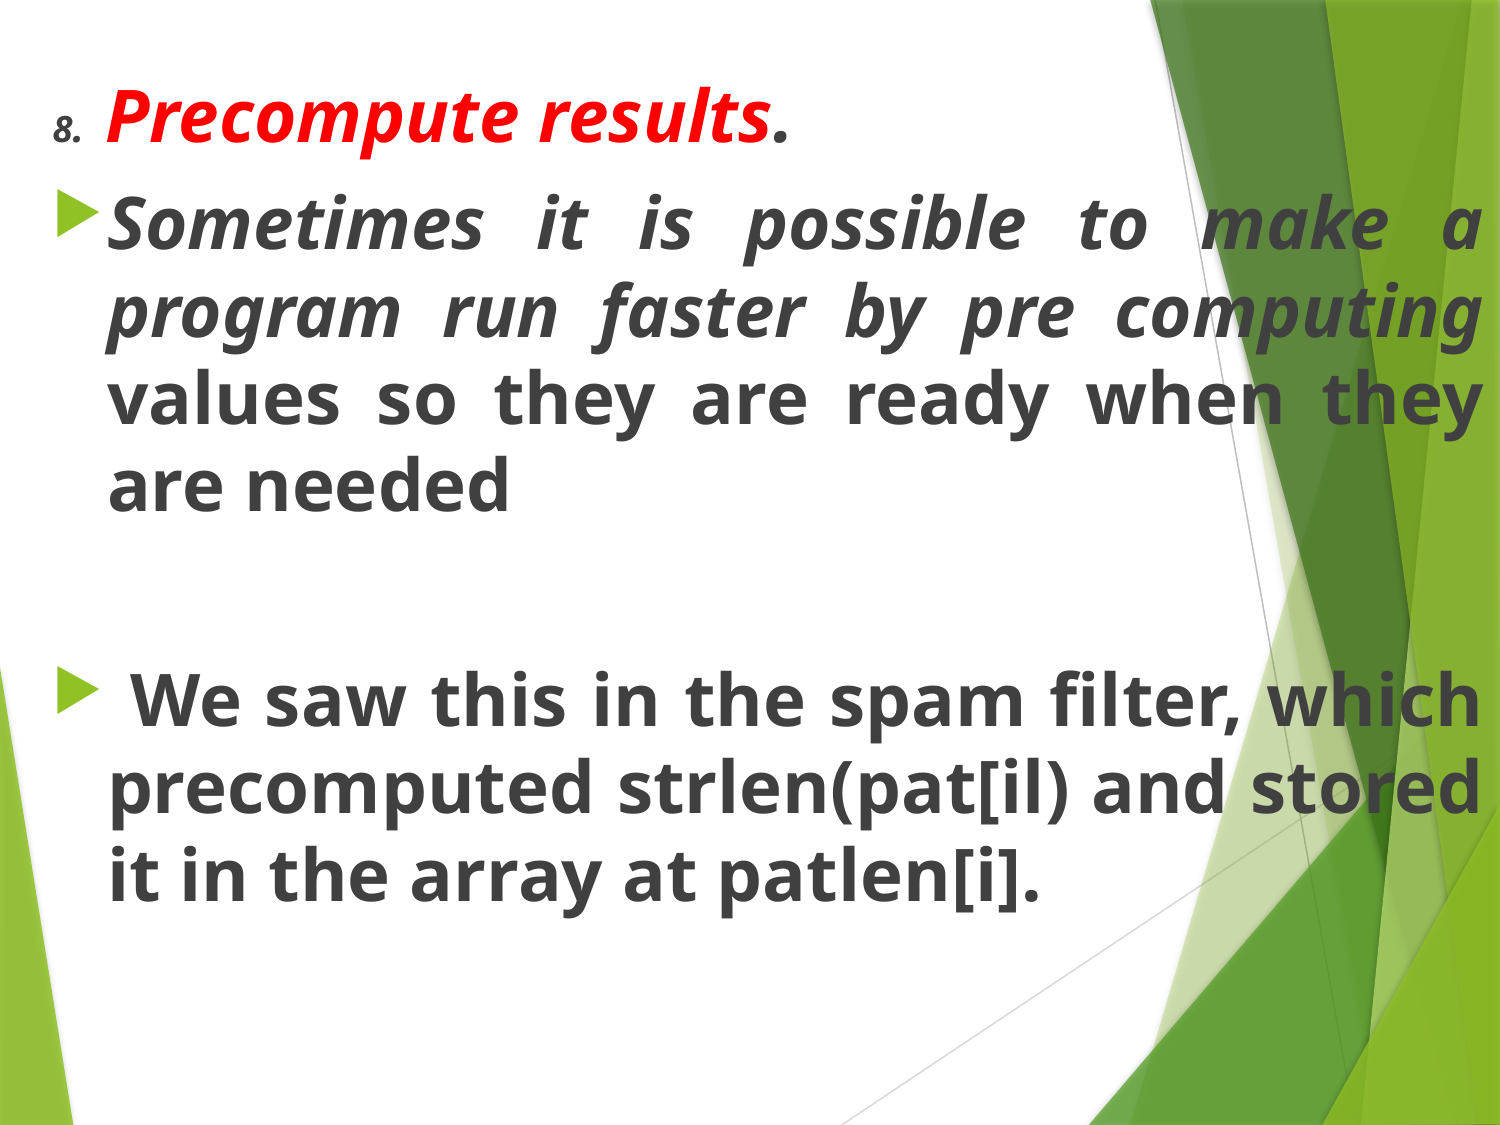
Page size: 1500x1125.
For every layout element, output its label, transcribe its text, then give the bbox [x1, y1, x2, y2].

list 8. Precompute results. Sometimes it is possible to make a program run faster by pre computing values so they are ready when they are needed We saw this in the spam filter, which precomputed strlen(pat[il) and stored it in the array at patlen[i]. [37, 62, 1500, 991]
